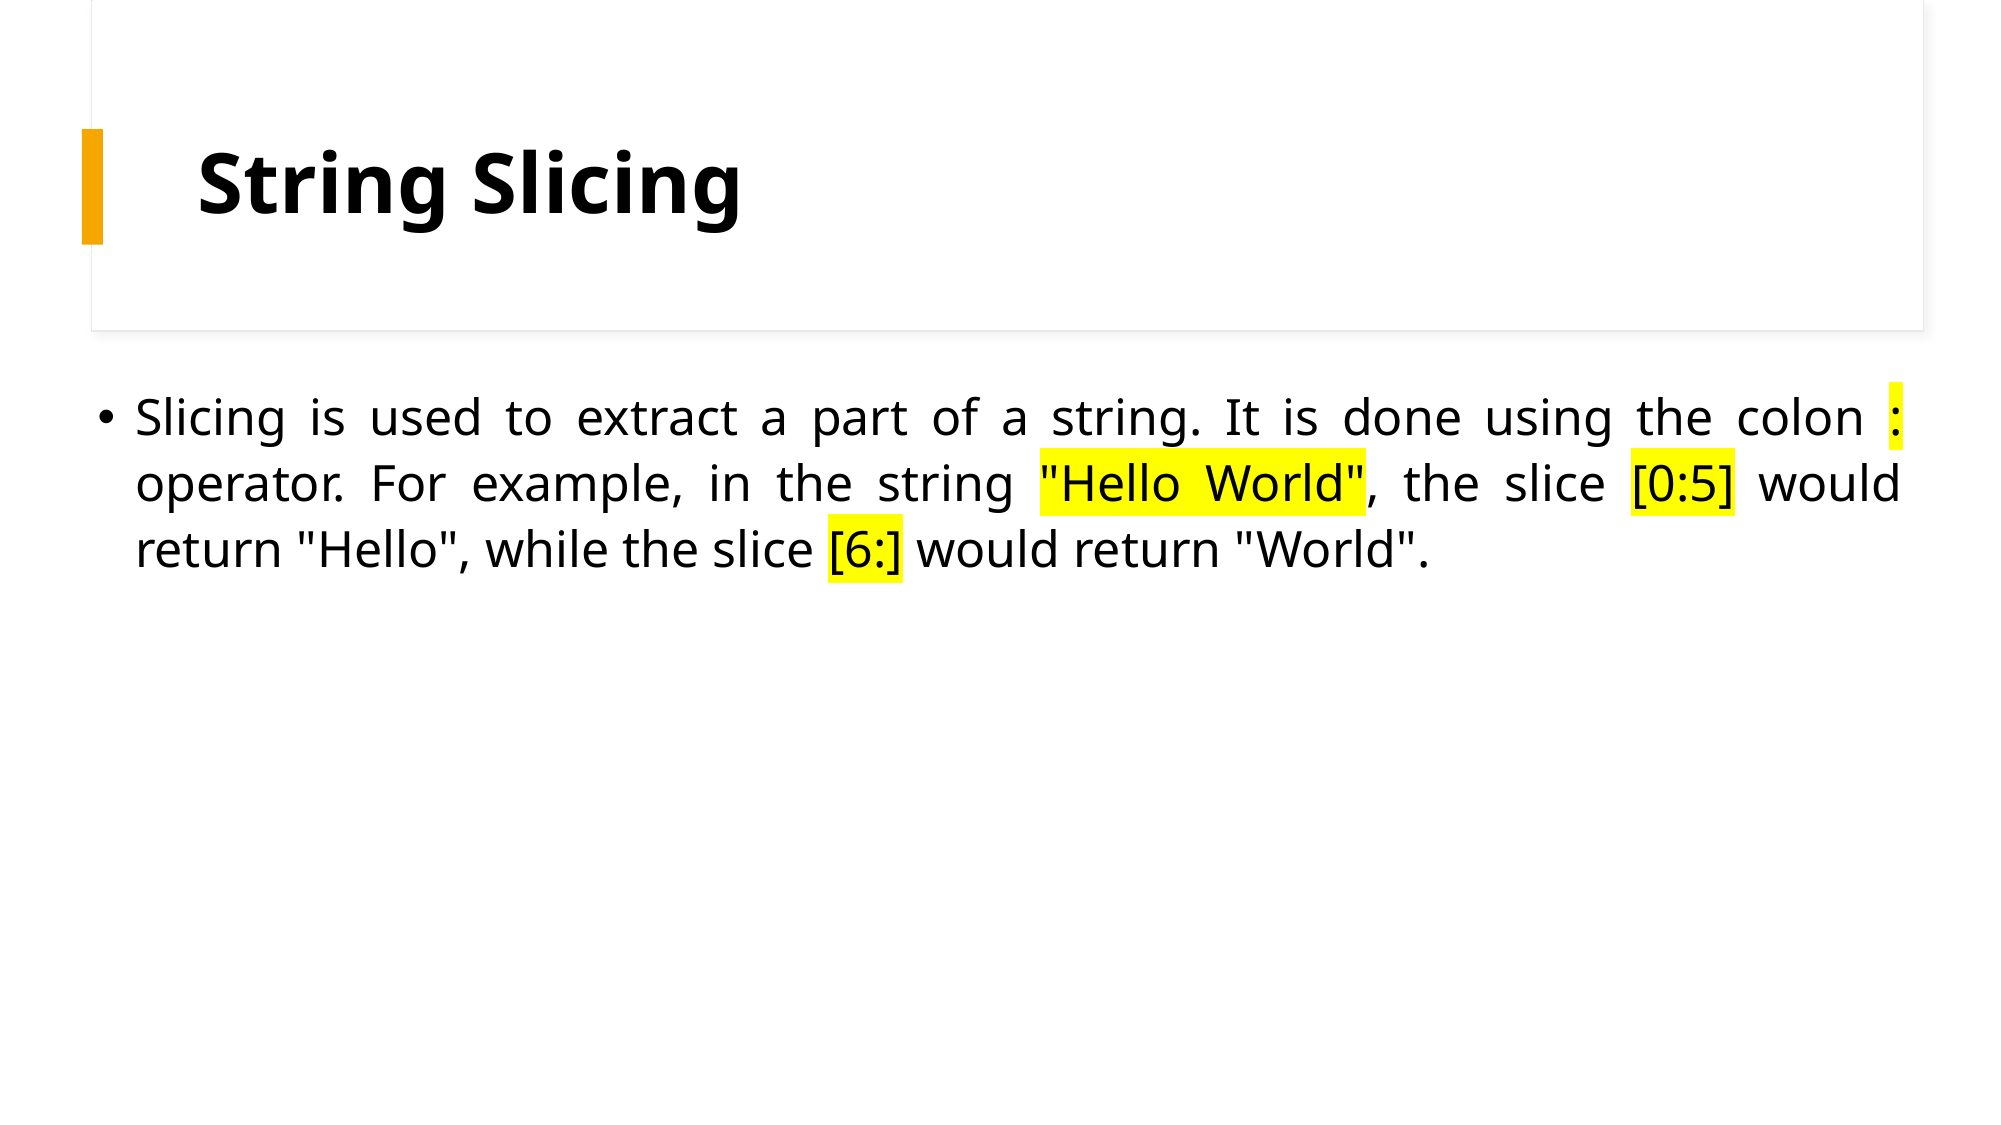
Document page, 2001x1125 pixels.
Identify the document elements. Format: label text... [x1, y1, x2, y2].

list Slicing is used to extract a part of a string. It is done using the colon : operator. For example, in the string "Hello World", the slice [0:5] would return "Hello", while the slice [6:] would return "World". [82, 372, 1918, 1066]
title String Slicing [183, 90, 1851, 284]
